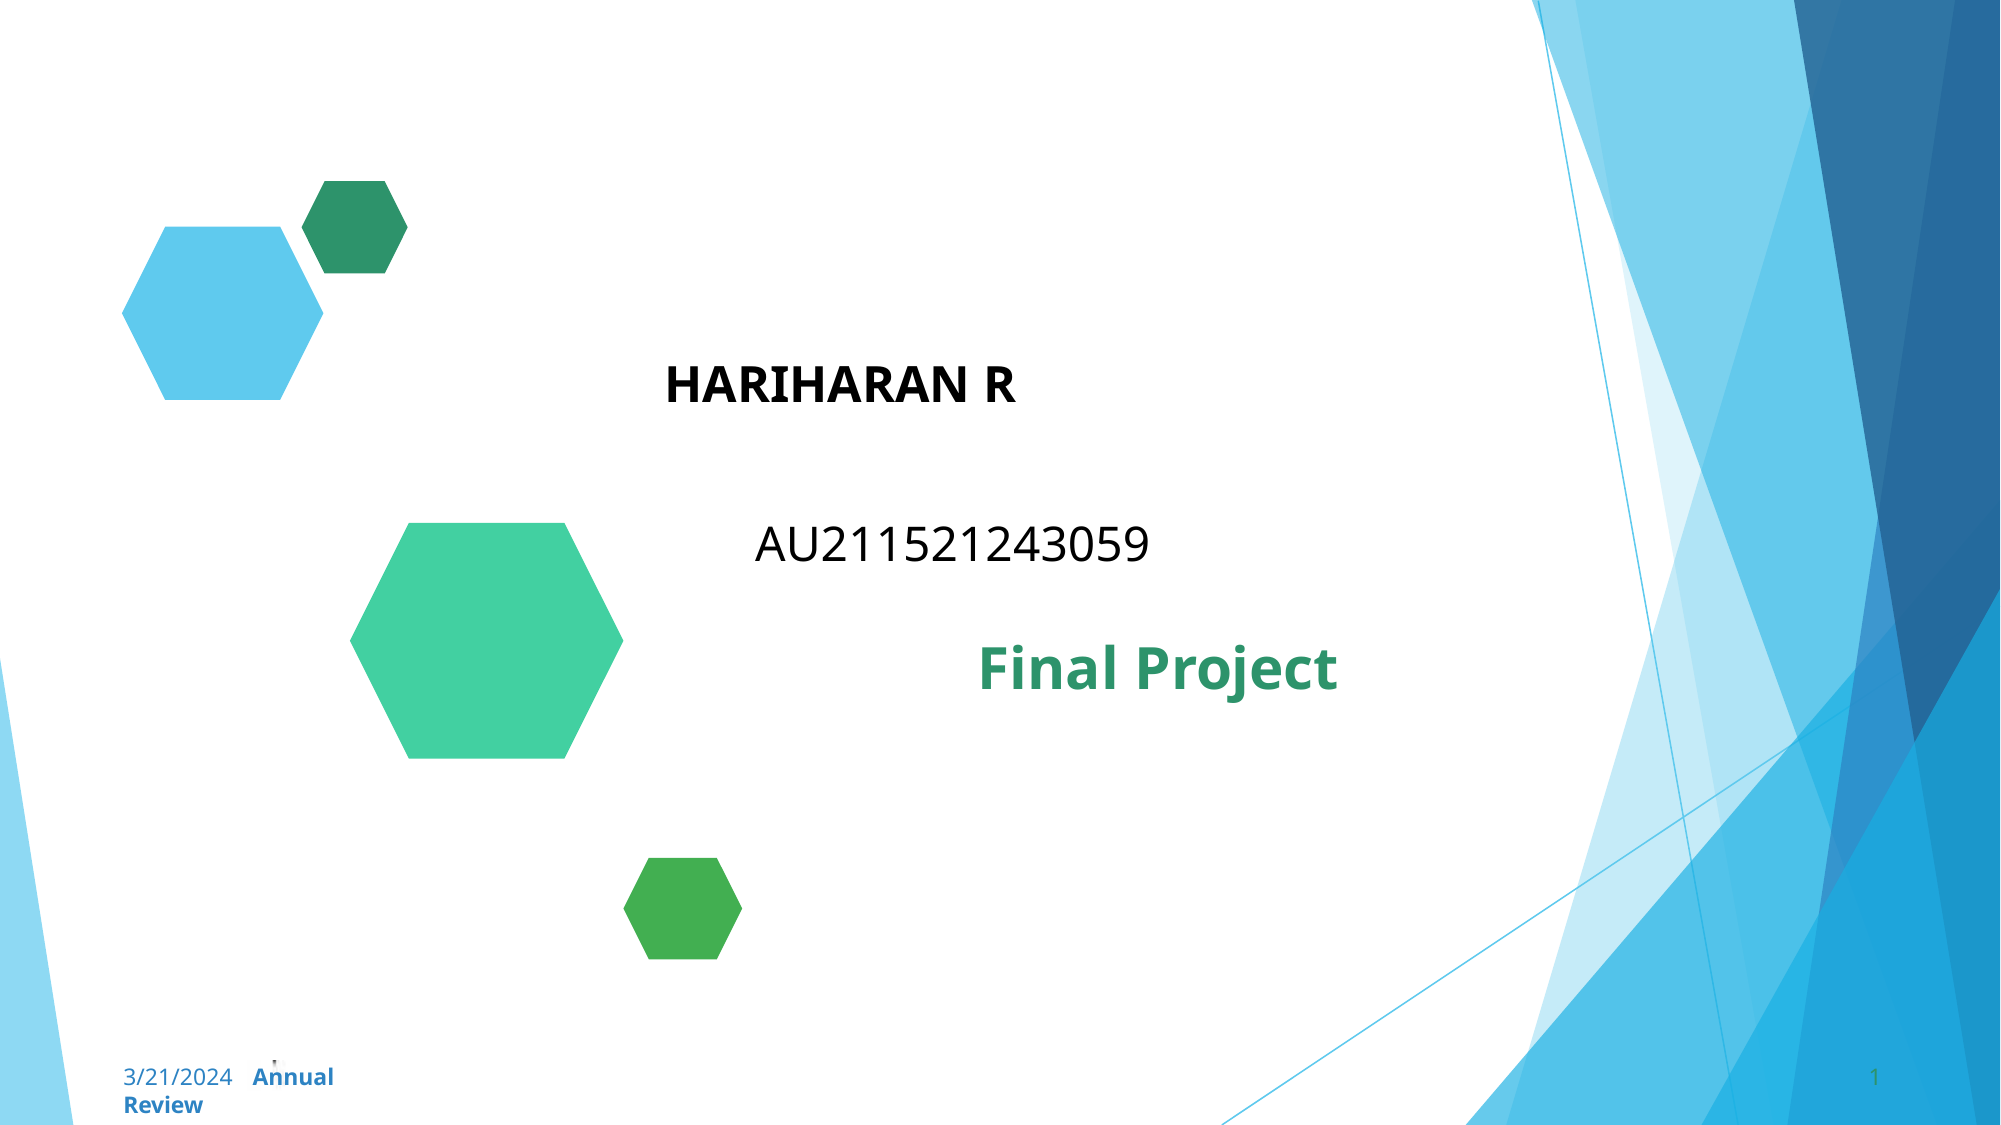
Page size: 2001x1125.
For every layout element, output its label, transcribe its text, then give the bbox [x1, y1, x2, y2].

text_box Final Project [962, 624, 2000, 778]
picture [110, 1060, 463, 1094]
text_box [349, 522, 624, 759]
text_box AU211521243059 [740, 506, 1407, 637]
text_box 3/21/2024 Annual Review [121, 1103, 417, 1118]
text_box HARIHARAN R [662, 349, 1866, 477]
slide_number 1 [1849, 1061, 1890, 1125]
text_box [121, 180, 408, 401]
text_box [623, 857, 743, 960]
